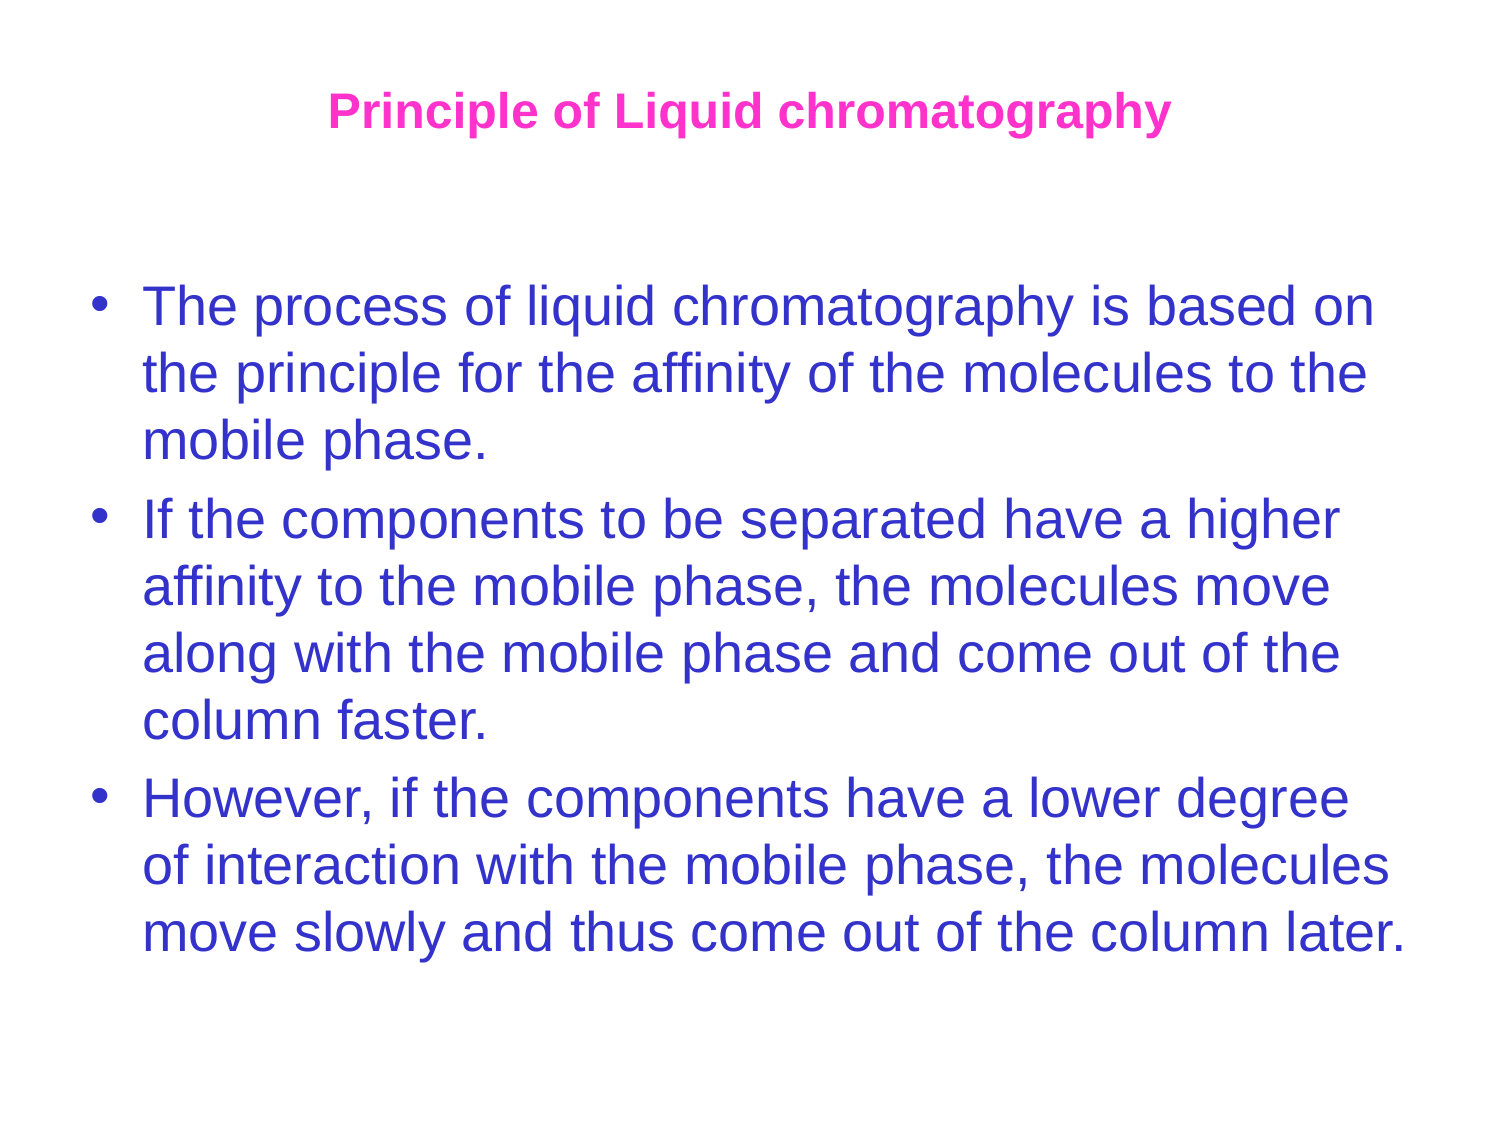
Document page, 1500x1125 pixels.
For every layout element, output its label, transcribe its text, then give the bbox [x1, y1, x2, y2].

list The process of liquid chromatography is based on the principle for the affinity of the molecules to the mobile phase. If the components to be separated have a higher affinity to the mobile phase, the molecules move along with the mobile phase and come out of the column faster. However, if the components have a lower degree of interaction with the mobile phase, the molecules move slowly and thus come out of the column later. [75, 262, 1425, 1005]
title Principle of Liquid chromatography [75, 45, 1425, 233]
